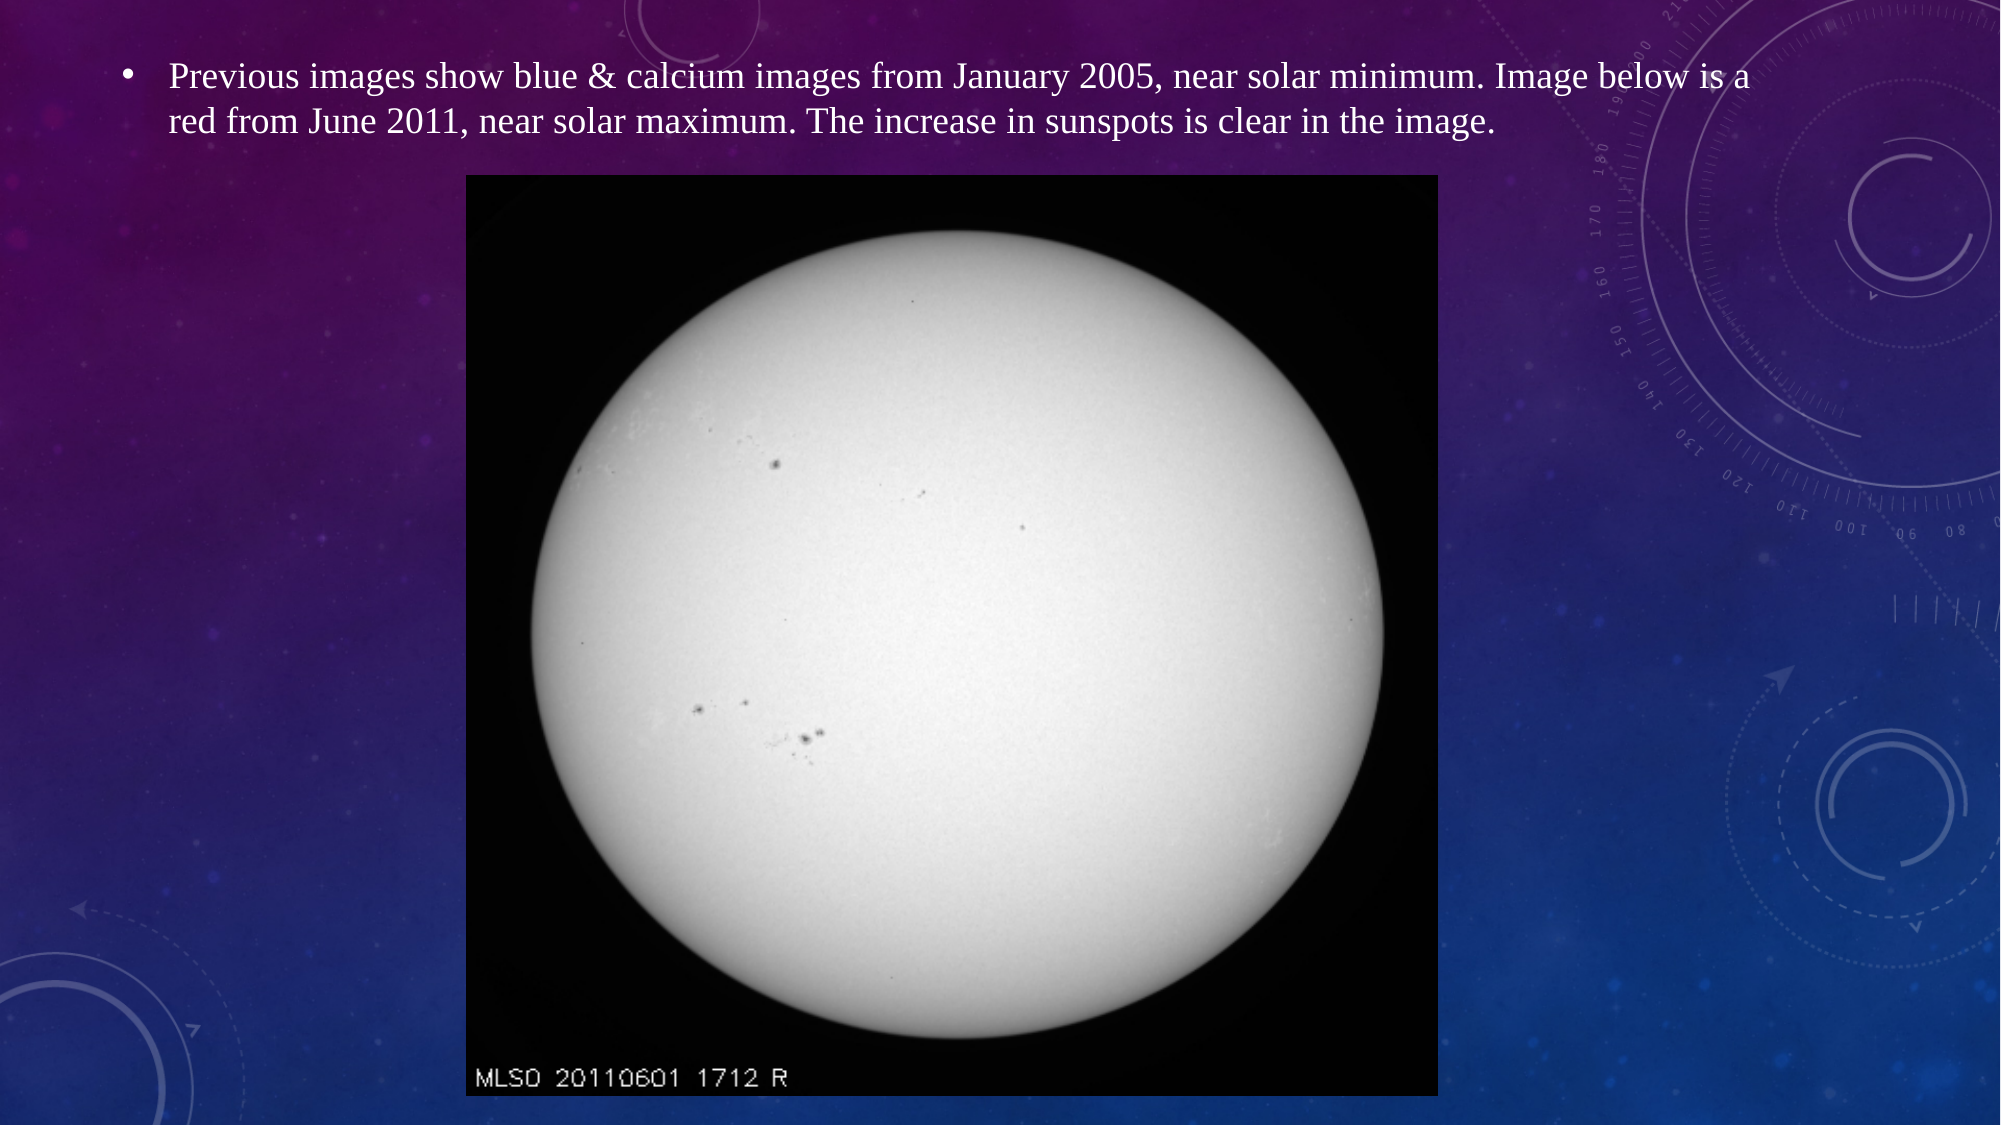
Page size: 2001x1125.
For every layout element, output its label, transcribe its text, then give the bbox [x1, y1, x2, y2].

list Previous images show blue & calcium images from January 2005, near solar minimum. Image below is a red from June 2011, near solar maximum. The increase in sunspots is clear in the image. [106, 41, 1769, 150]
picture [0, 0, 2001, 1125]
